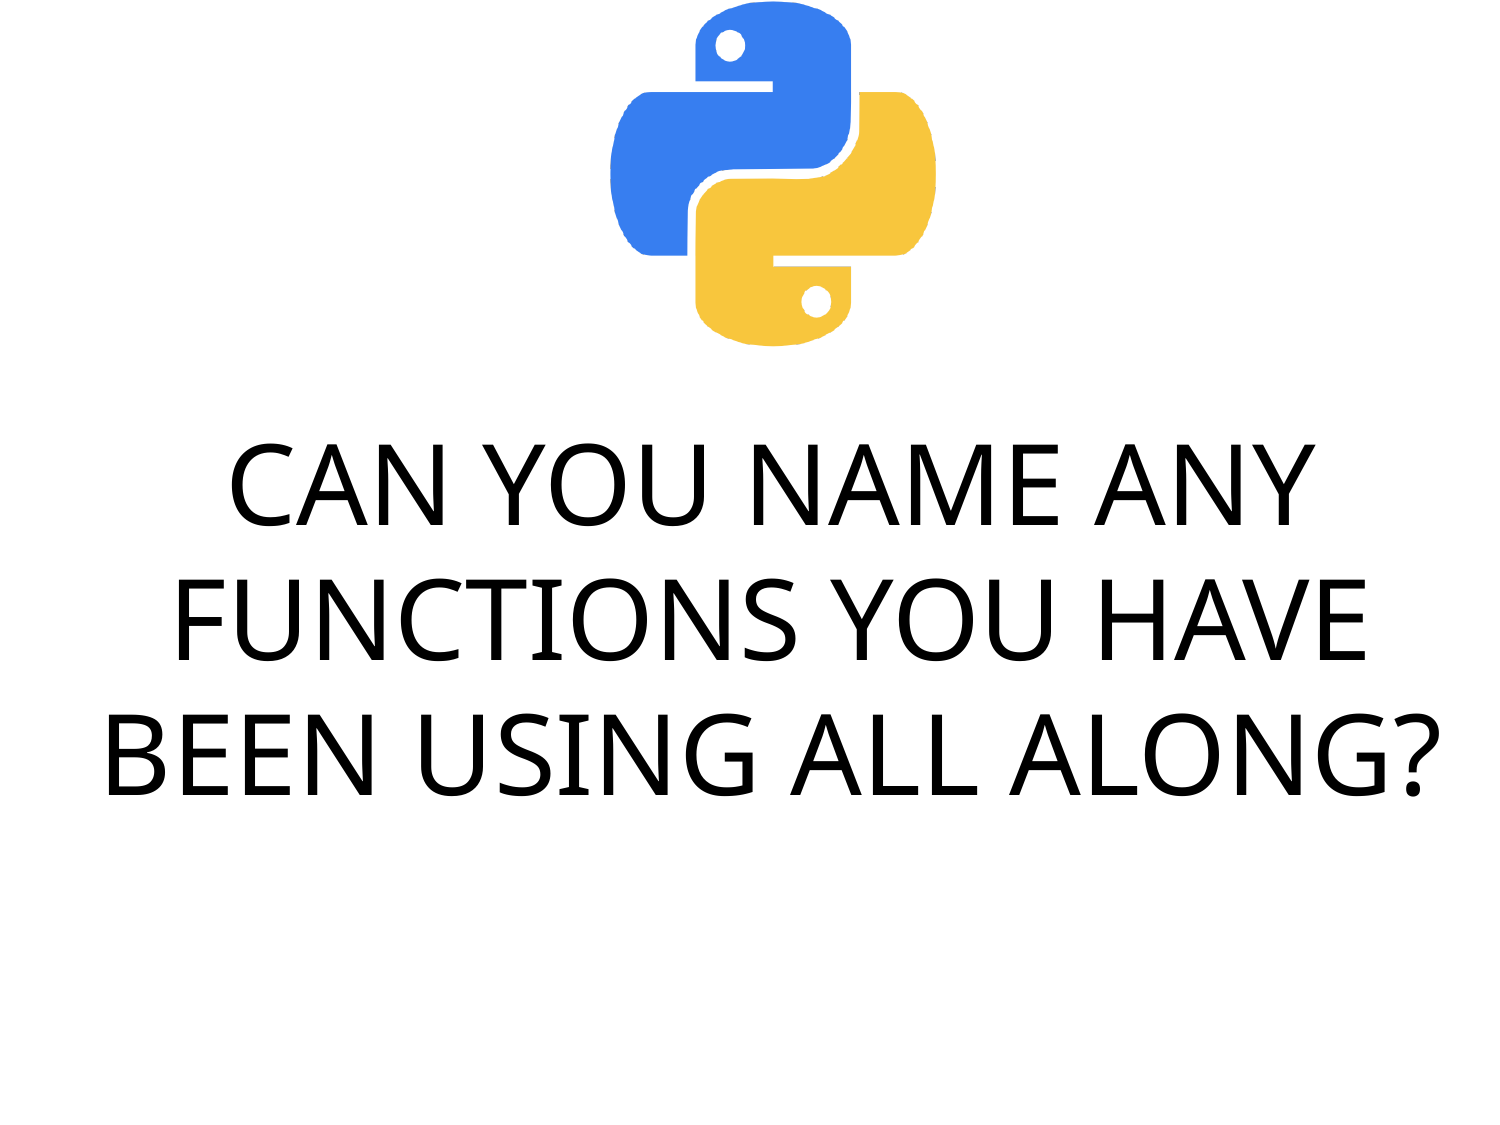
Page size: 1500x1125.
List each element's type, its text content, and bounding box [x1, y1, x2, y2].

list CAN YOU NAME ANY FUNCTIONS YOU HAVE BEEN USING ALL ALONG? [76, 258, 1466, 1074]
picture [563, 0, 978, 393]
